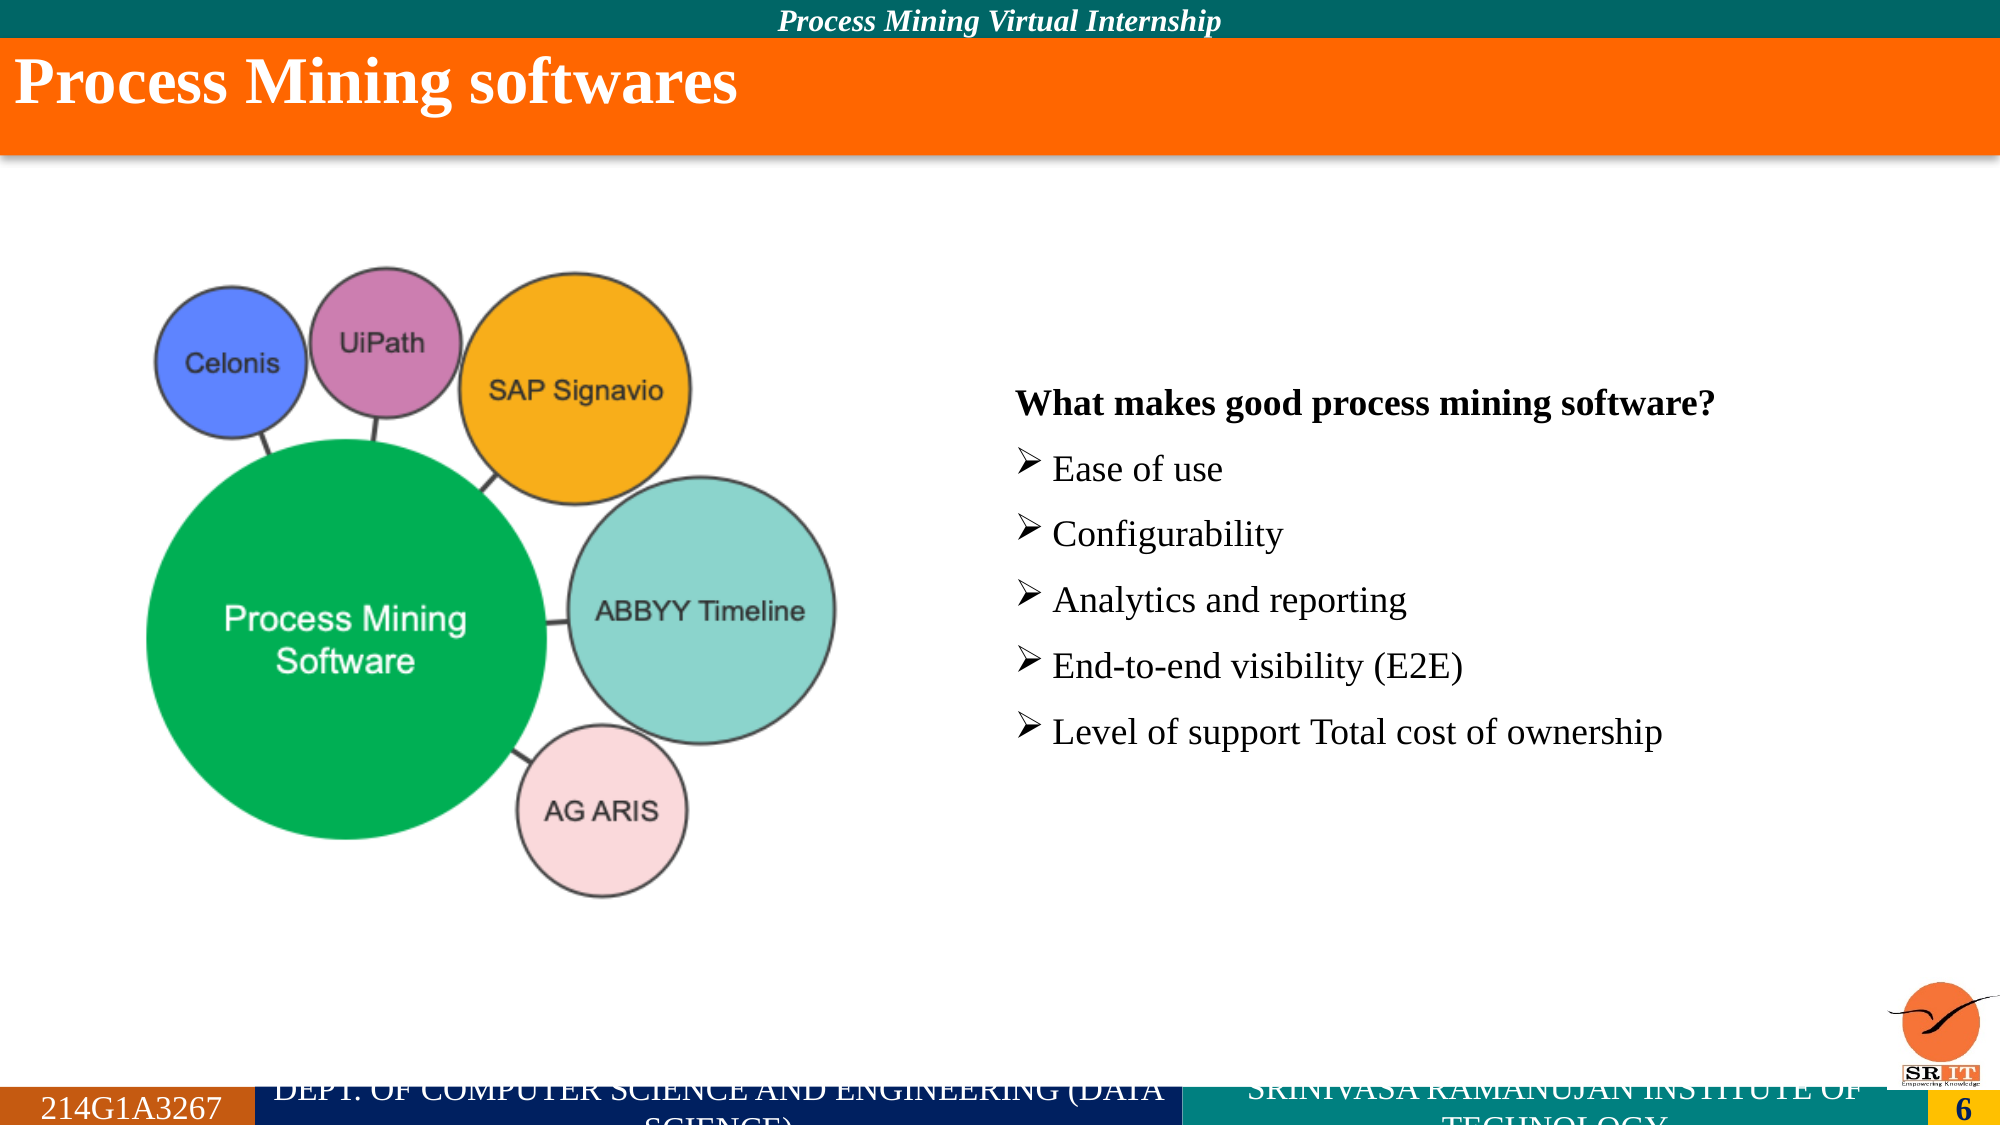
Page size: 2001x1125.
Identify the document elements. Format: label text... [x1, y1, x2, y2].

title Process Mining softwares [0, 38, 2000, 156]
list What makes good process mining software? Ease of use Configurability Analytics and reporting End-to-end visibility (E2E) Level of support Total cost of ownership [999, 370, 1965, 878]
picture [128, 251, 863, 947]
picture [1887, 977, 2000, 1090]
